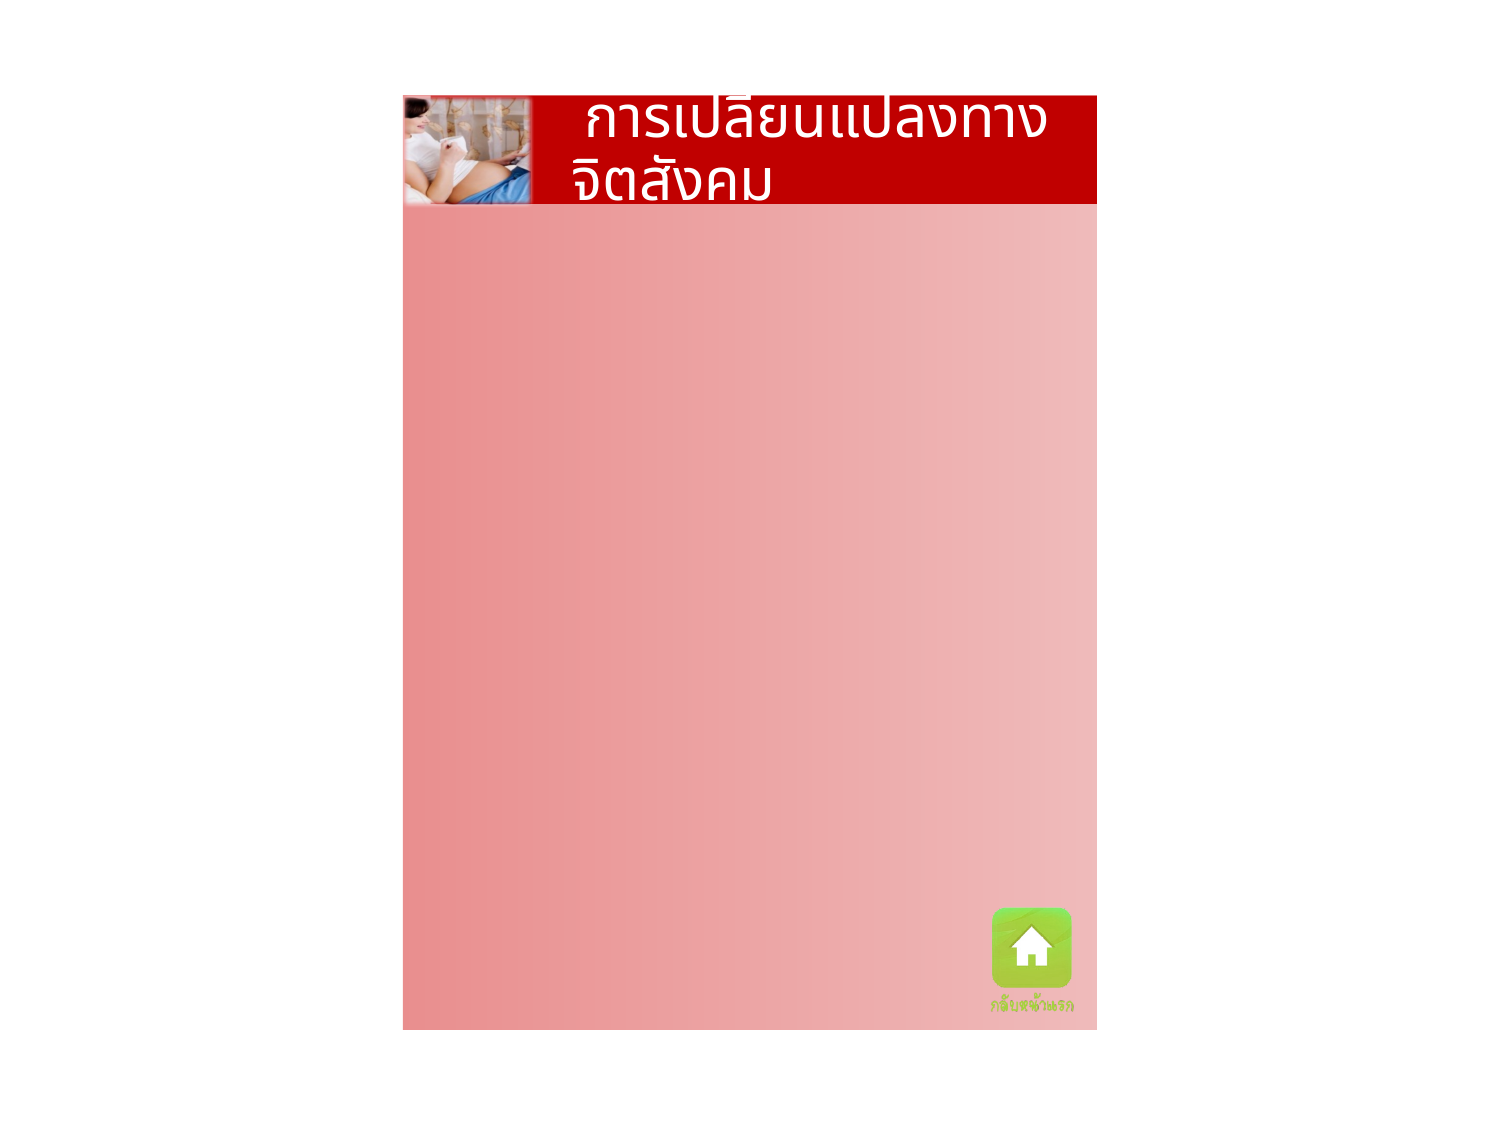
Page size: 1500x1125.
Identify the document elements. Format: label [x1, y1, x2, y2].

text_box [402, 95, 1098, 1030]
picture [962, 893, 1099, 1029]
